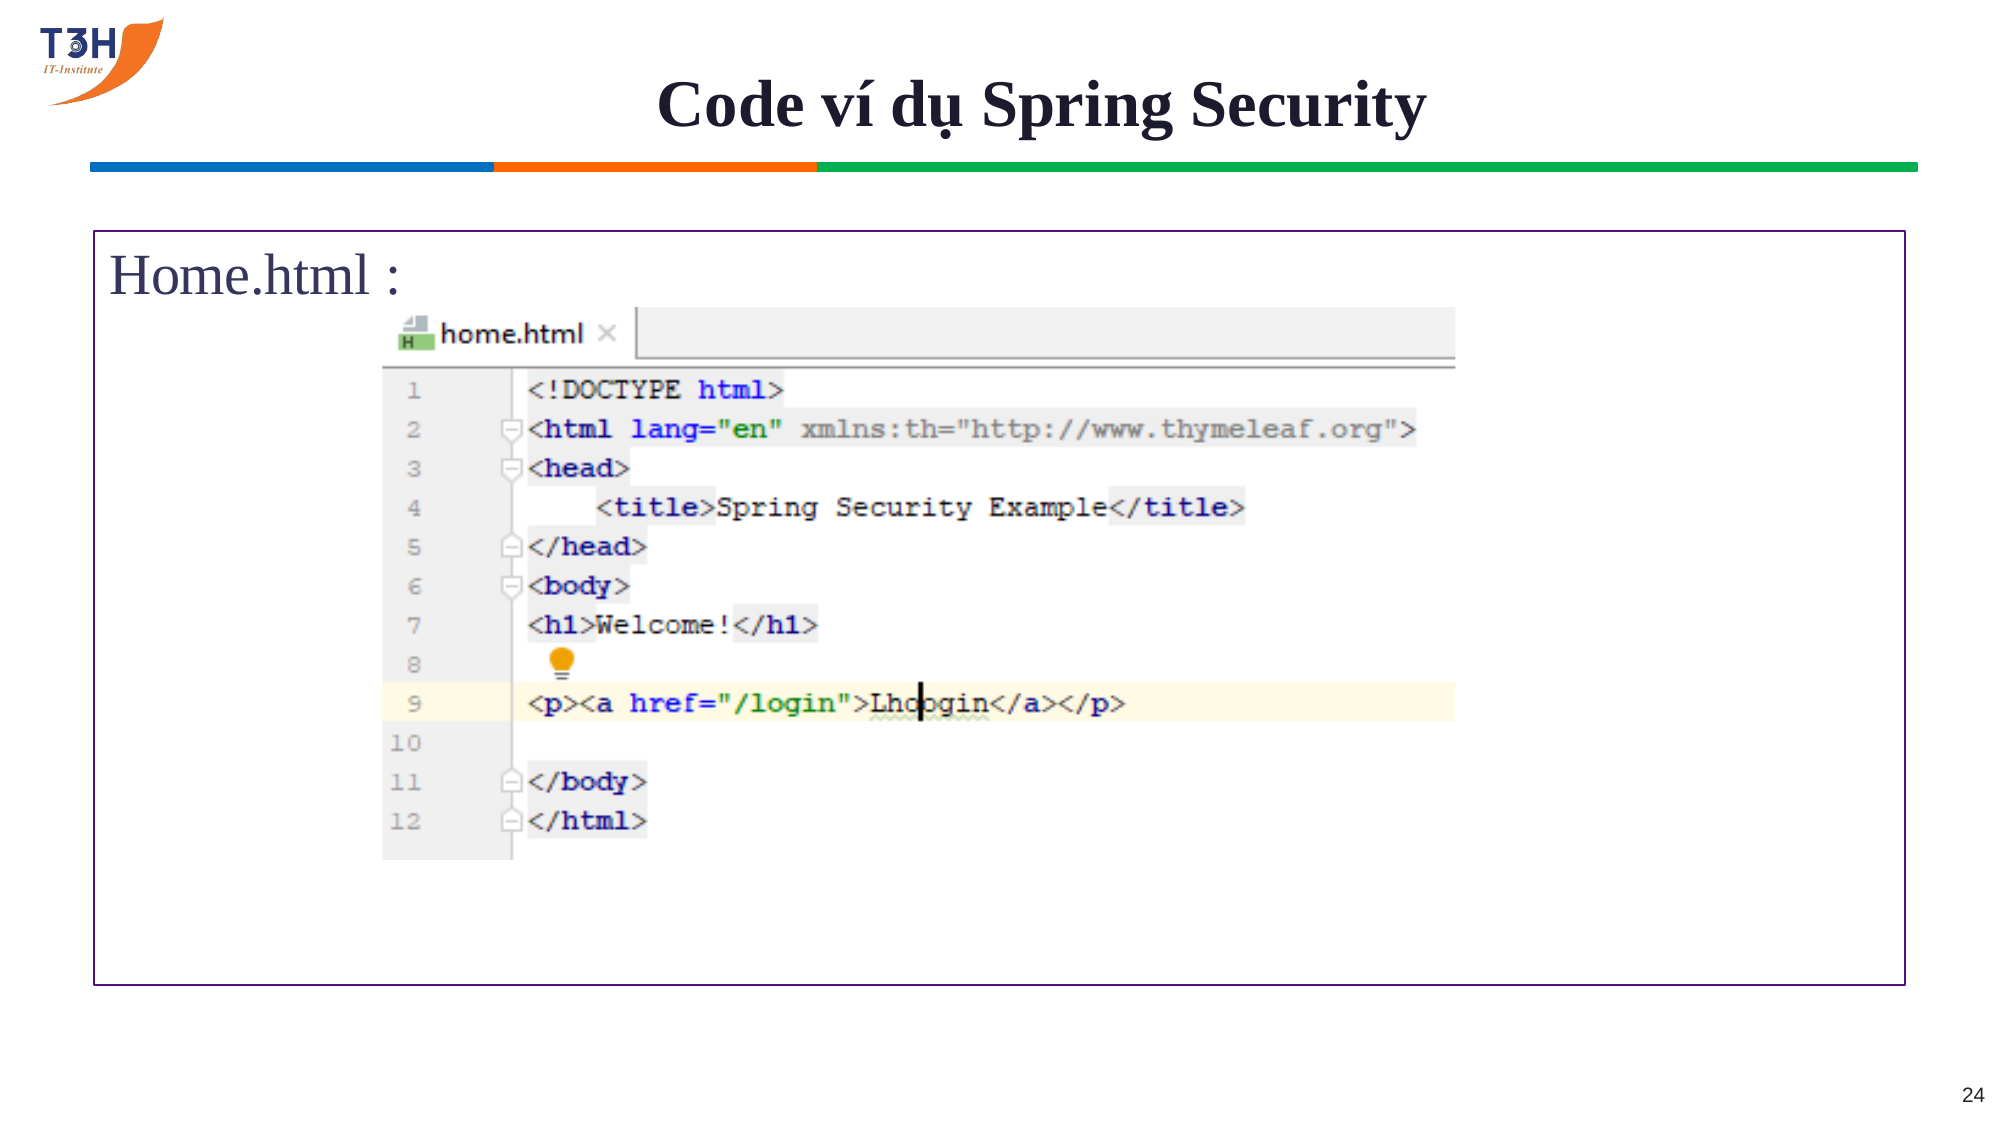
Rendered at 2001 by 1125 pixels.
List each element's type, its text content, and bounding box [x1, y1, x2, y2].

picture [40, 17, 164, 106]
slide_number 24 [1955, 1081, 1992, 1125]
title Code ví dụ Spring Security [570, 57, 1430, 230]
text_box Home.html : [107, 234, 407, 307]
text_box [382, 307, 1456, 860]
text_box [94, 230, 1906, 986]
